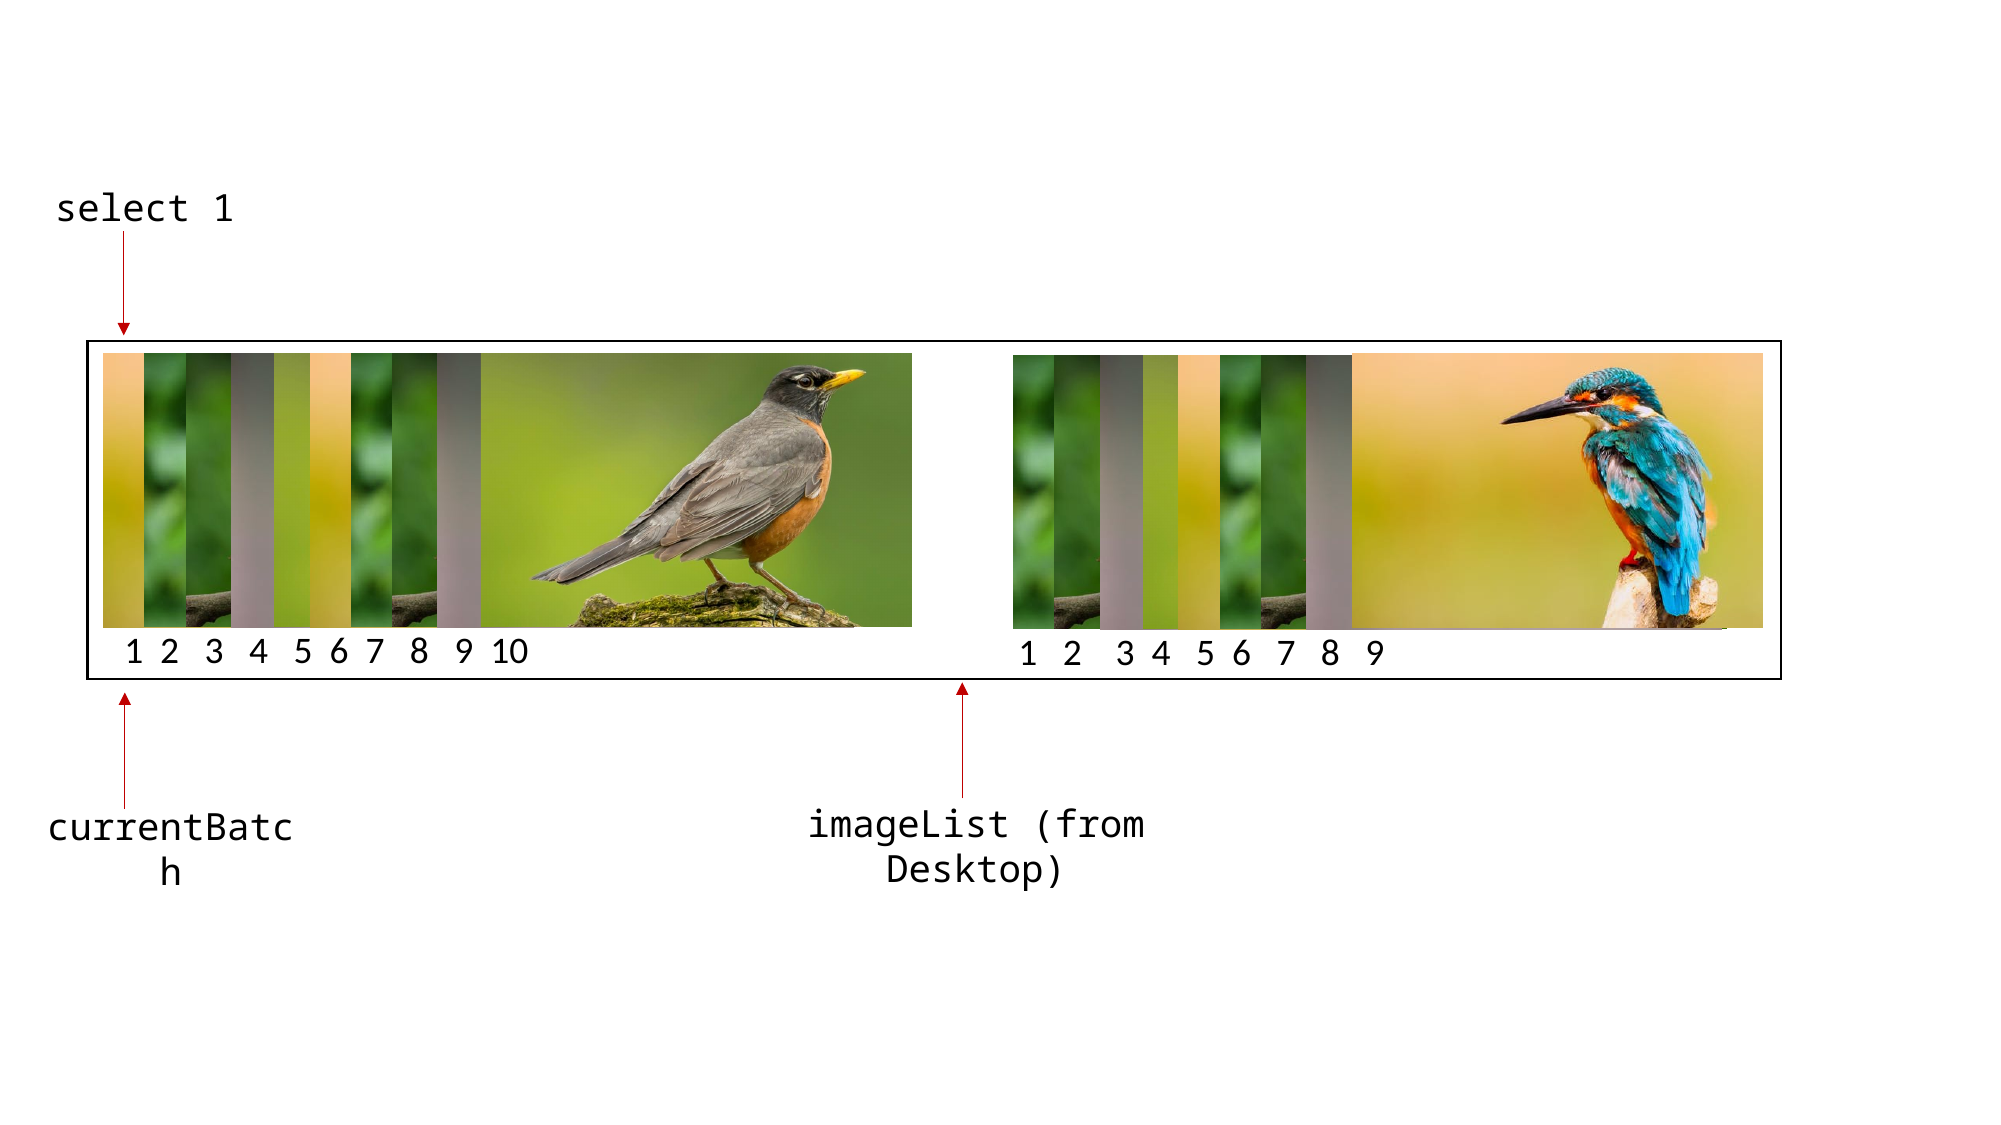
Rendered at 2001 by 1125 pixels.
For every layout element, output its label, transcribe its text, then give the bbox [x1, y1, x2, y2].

picture [1013, 353, 1763, 630]
text_box select 1 [1, 176, 288, 237]
text_box imageList (from Desktop) [712, 792, 1239, 898]
text_box 1 2 3 4 5 6 7 8 9 10 [109, 628, 544, 679]
picture [103, 353, 912, 628]
text_box [86, 340, 1782, 680]
text_box 1 2 3 4 5 6 7 8 9 [1003, 620, 1400, 681]
text_box currentBatch [27, 795, 314, 901]
